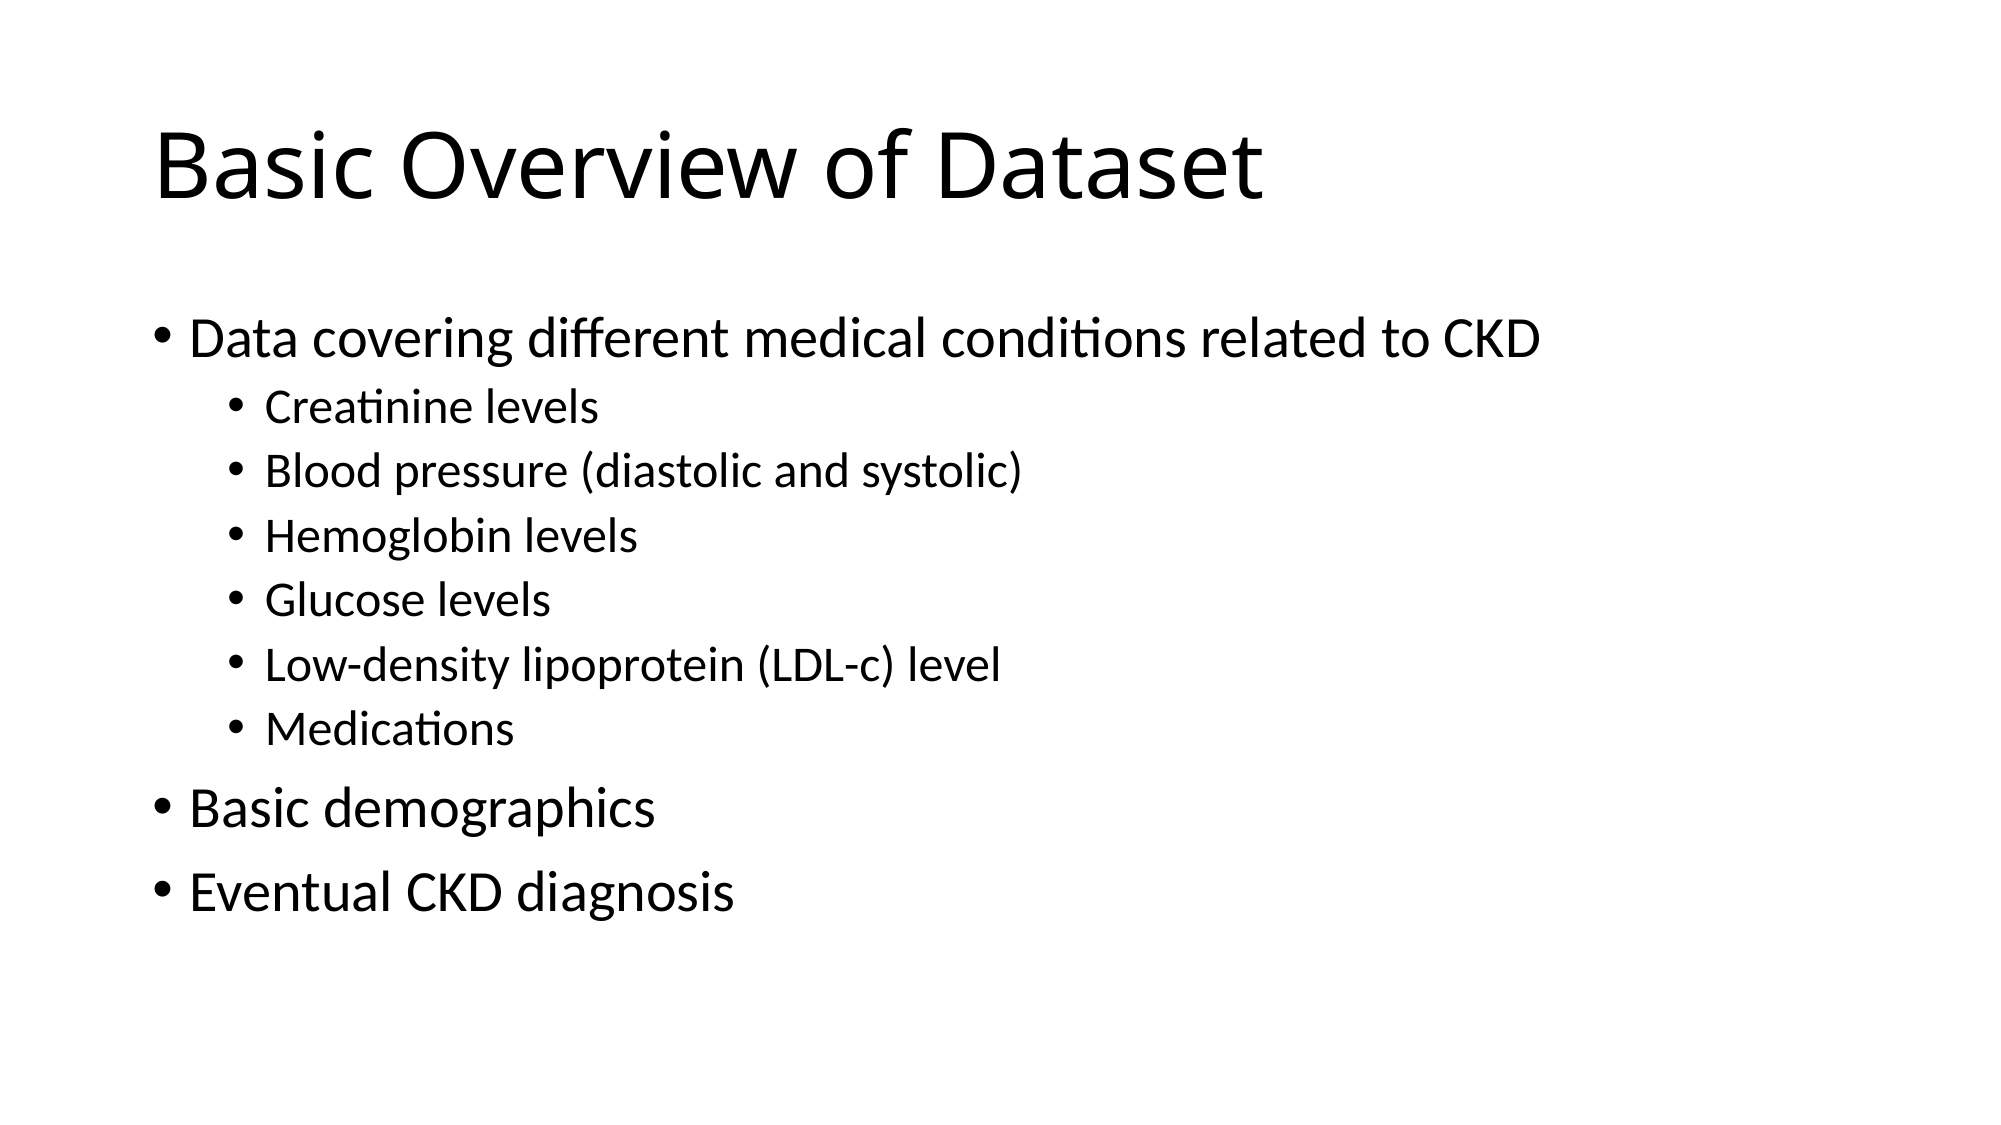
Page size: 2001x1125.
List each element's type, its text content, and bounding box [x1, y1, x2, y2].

list Data covering different medical conditions related to CKD Creatinine levels Blood pressure (diastolic and systolic) Hemoglobin levels Glucose levels Low-density lipoprotein (LDL-c) level Medications Basic demographics Eventual CKD diagnosis [137, 299, 1863, 1014]
title Basic Overview of Dataset [137, 59, 1863, 278]
